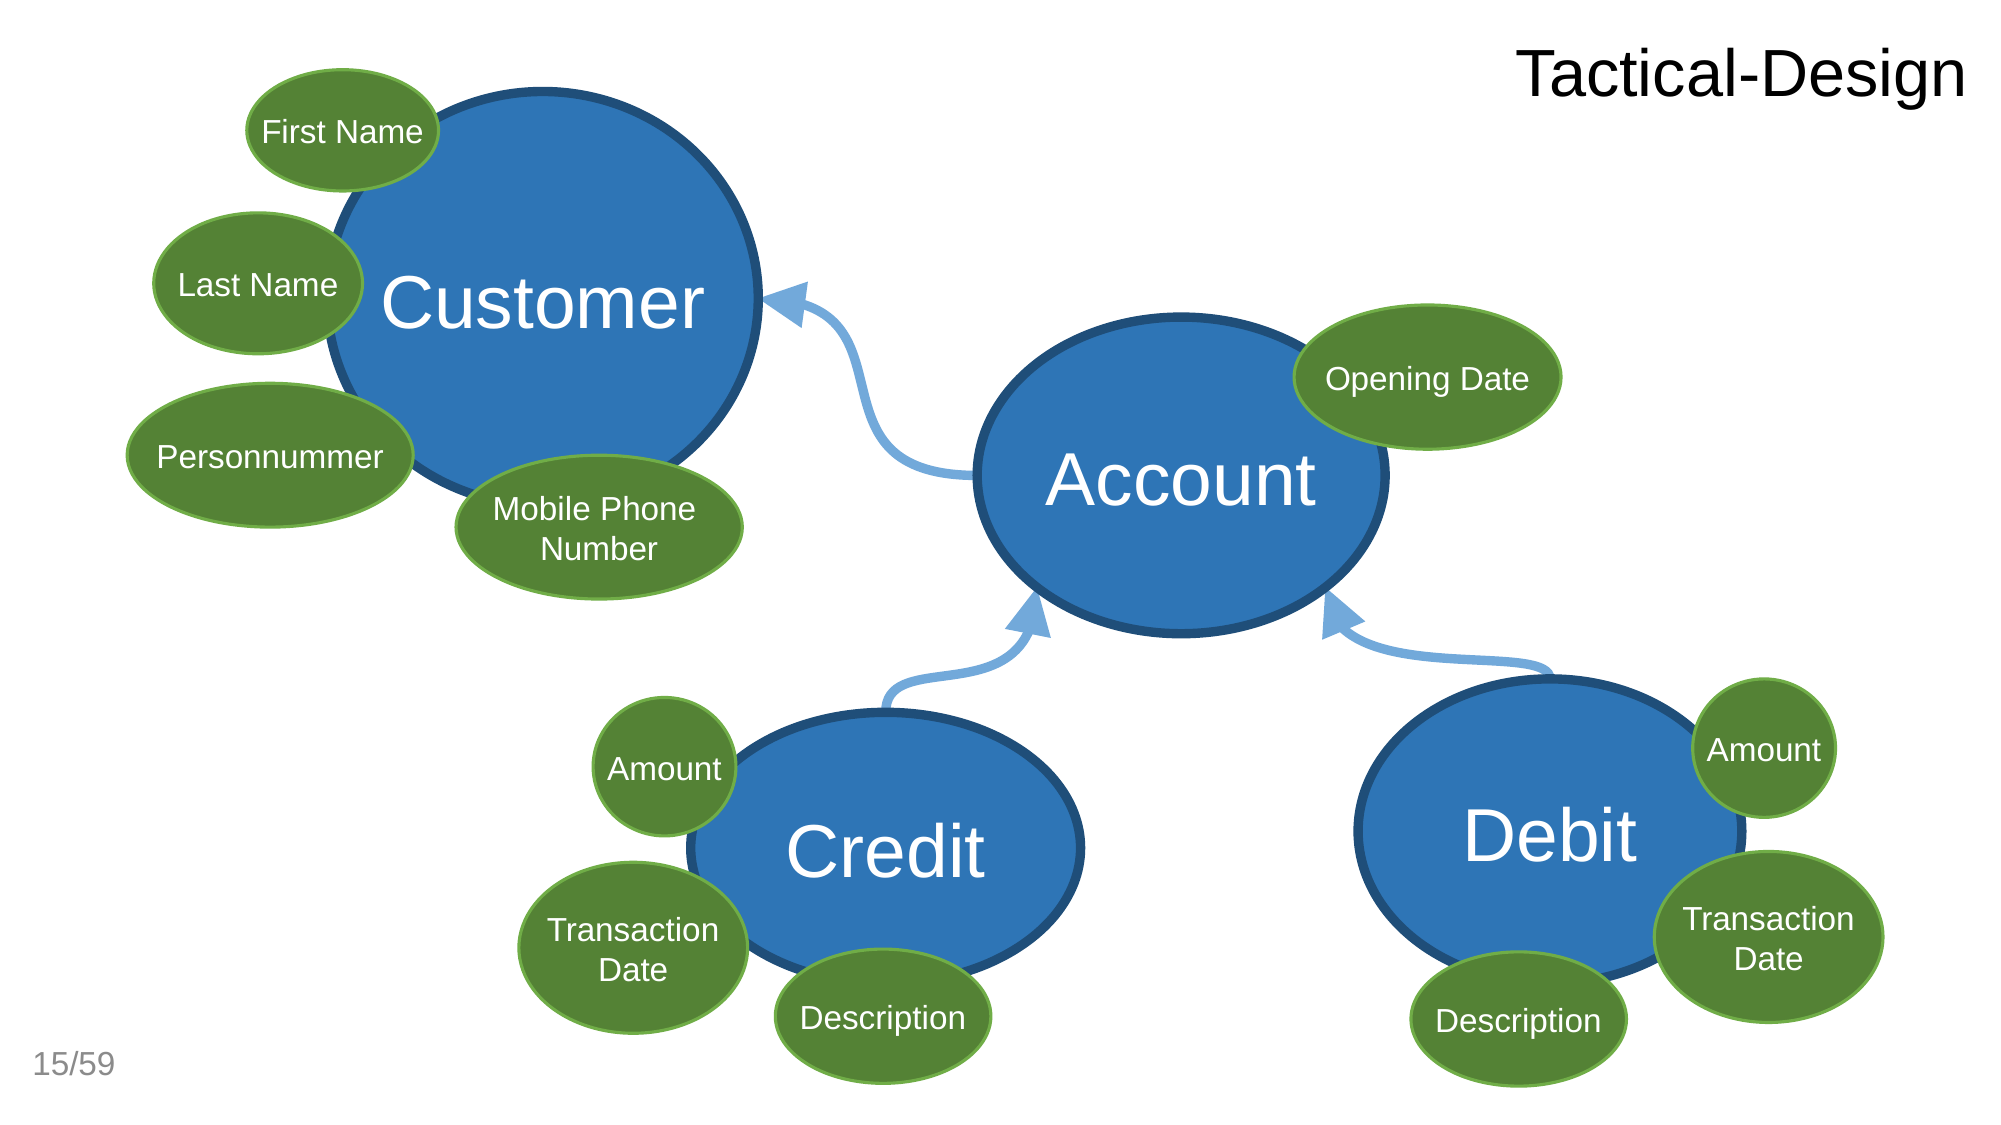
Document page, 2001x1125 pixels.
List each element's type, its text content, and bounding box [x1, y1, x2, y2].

slide_number 15/59 [16, 1032, 131, 1093]
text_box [898, 574, 1024, 726]
text_box Description [1409, 950, 1628, 1088]
text_box Mobile Phone Number [454, 454, 744, 601]
text_box Credit [689, 711, 1082, 973]
text_box Customer [329, 90, 760, 494]
text_box Personnummer [126, 382, 415, 529]
text_box Account [976, 316, 1387, 635]
text_box Transaction Date [1653, 850, 1885, 1024]
text_box First Name [245, 68, 440, 193]
text_box Amount [592, 696, 737, 837]
text_box Description [774, 948, 992, 1085]
text_box Last Name [152, 211, 364, 355]
text_box Amount [1691, 677, 1837, 819]
text_box Debit [1357, 677, 1743, 978]
text_box Opening Date [1293, 303, 1563, 451]
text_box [758, 298, 978, 476]
text_box Transaction Date [517, 861, 749, 1035]
text_box Tactical-Design [1500, 22, 1983, 118]
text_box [1391, 520, 1484, 746]
